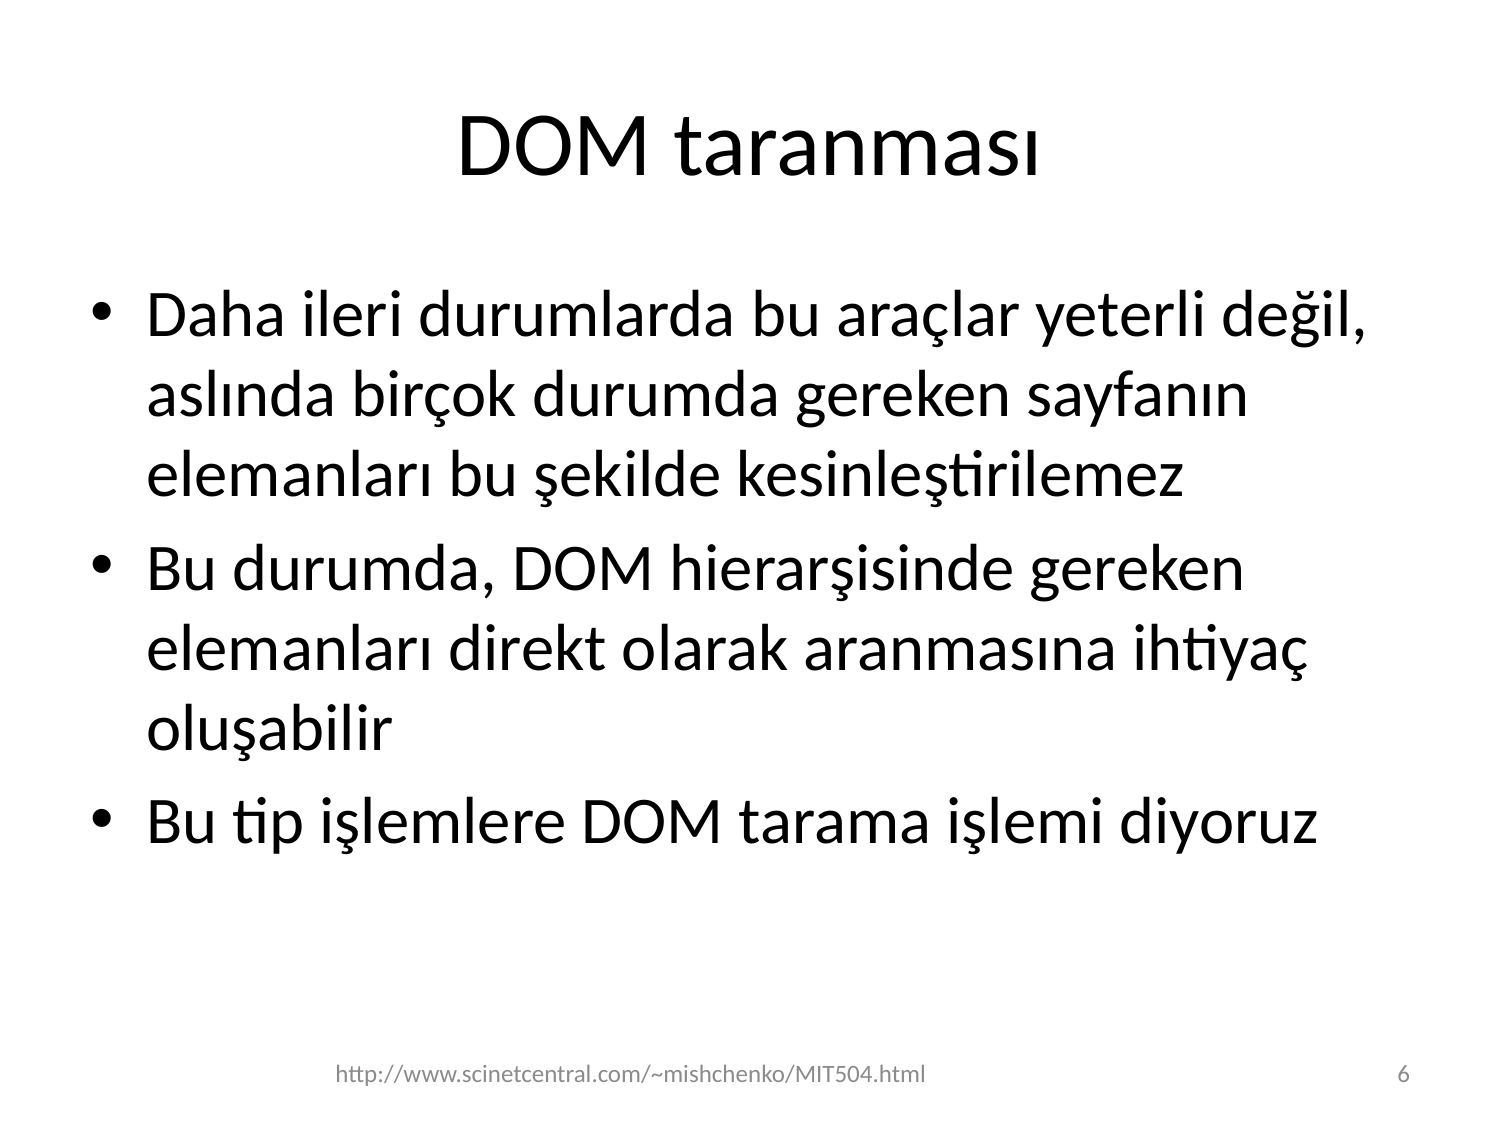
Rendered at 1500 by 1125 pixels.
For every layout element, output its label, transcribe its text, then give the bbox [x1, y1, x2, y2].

slide_number 6 [1074, 1042, 1425, 1103]
list Daha ileri durumlarda bu araçlar yeterli değil, aslında birçok durumda gereken sayfanın elemanları bu şekilde kesinleştirilemez Bu durumda, DOM hierarşisinde gereken elemanları direkt olarak aranmasına ihtiyaç oluşabilir Bu tip işlemlere DOM tarama işlemi diyoruz [75, 262, 1425, 1005]
title DOM taranması [75, 45, 1425, 233]
footer http://www.scinetcentral.com/~mishchenko/MIT504.html [275, 1042, 988, 1103]
